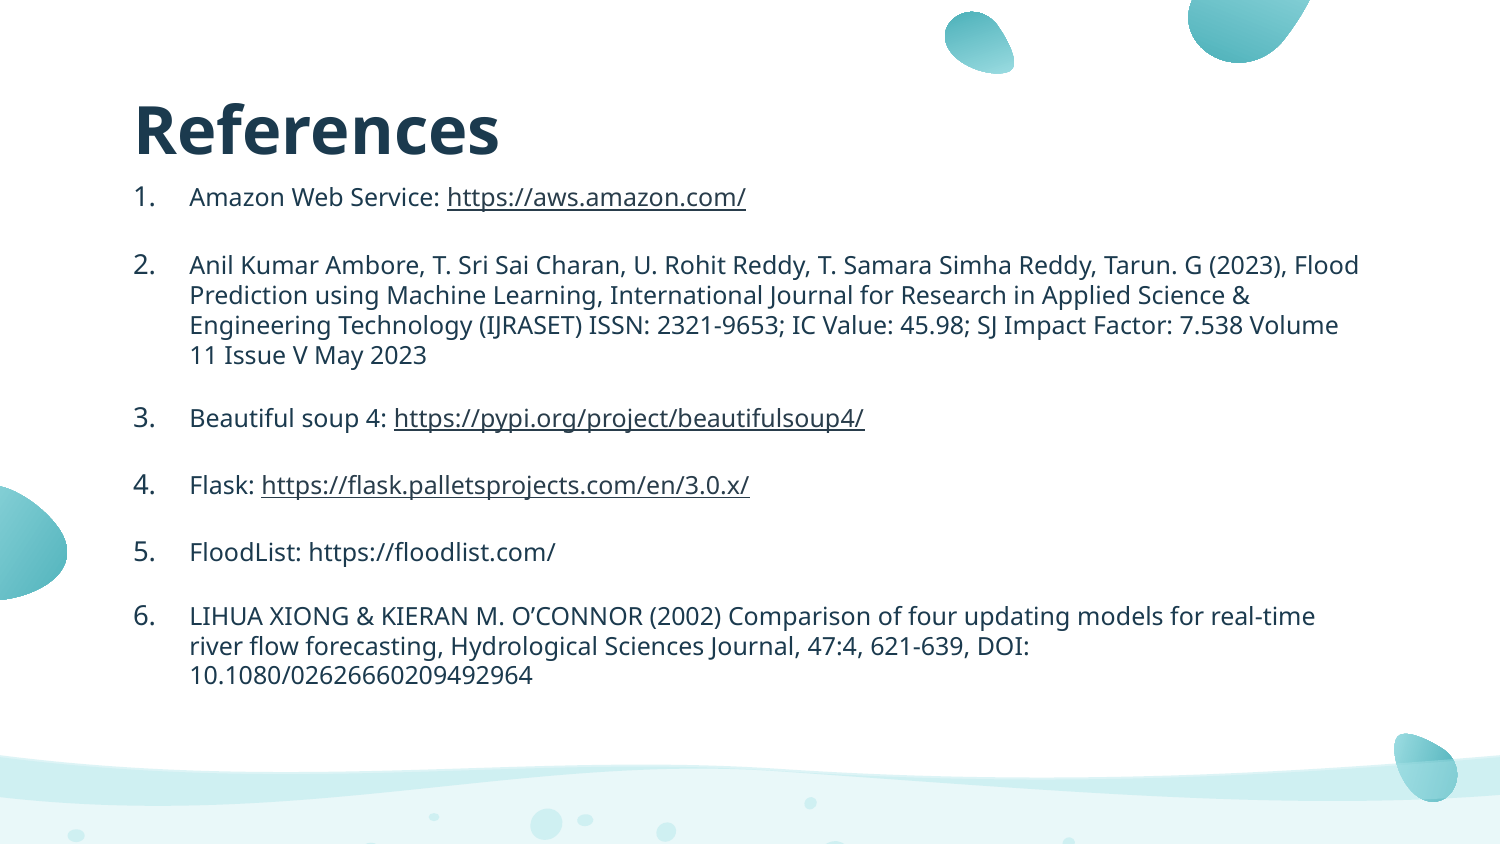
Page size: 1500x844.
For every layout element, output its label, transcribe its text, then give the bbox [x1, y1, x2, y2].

title References [118, 72, 773, 166]
list Amazon Web Service: https://aws.amazon.com/ Anil Kumar Ambore, T. Sri Sai Charan, U. Rohit Reddy, T. Samara Simha Reddy, Tarun. G (2023), Flood Prediction using Machine Learning, International Journal for Research in Applied Science & Engineering Technology (IJRASET) ISSN: 2321-9653; IC Value: 45.98; SJ Impact Factor: 7.538 Volume 11 Issue V May 2023 Beautiful soup 4: https://pypi.org/project/beautifulsoup4/ Flask: https://flask.palletsprojects.com/en/3.0.x/ FloodList: https://floodlist.com/ LIHUA XIONG & KIERAN M. O’CONNOR (2002) Comparison of four updating models for real-time river flow forecasting, Hydrological Sciences Journal, 47:4, 621-639, DOI: 10.1080/02626660209492964 [118, 166, 1382, 760]
